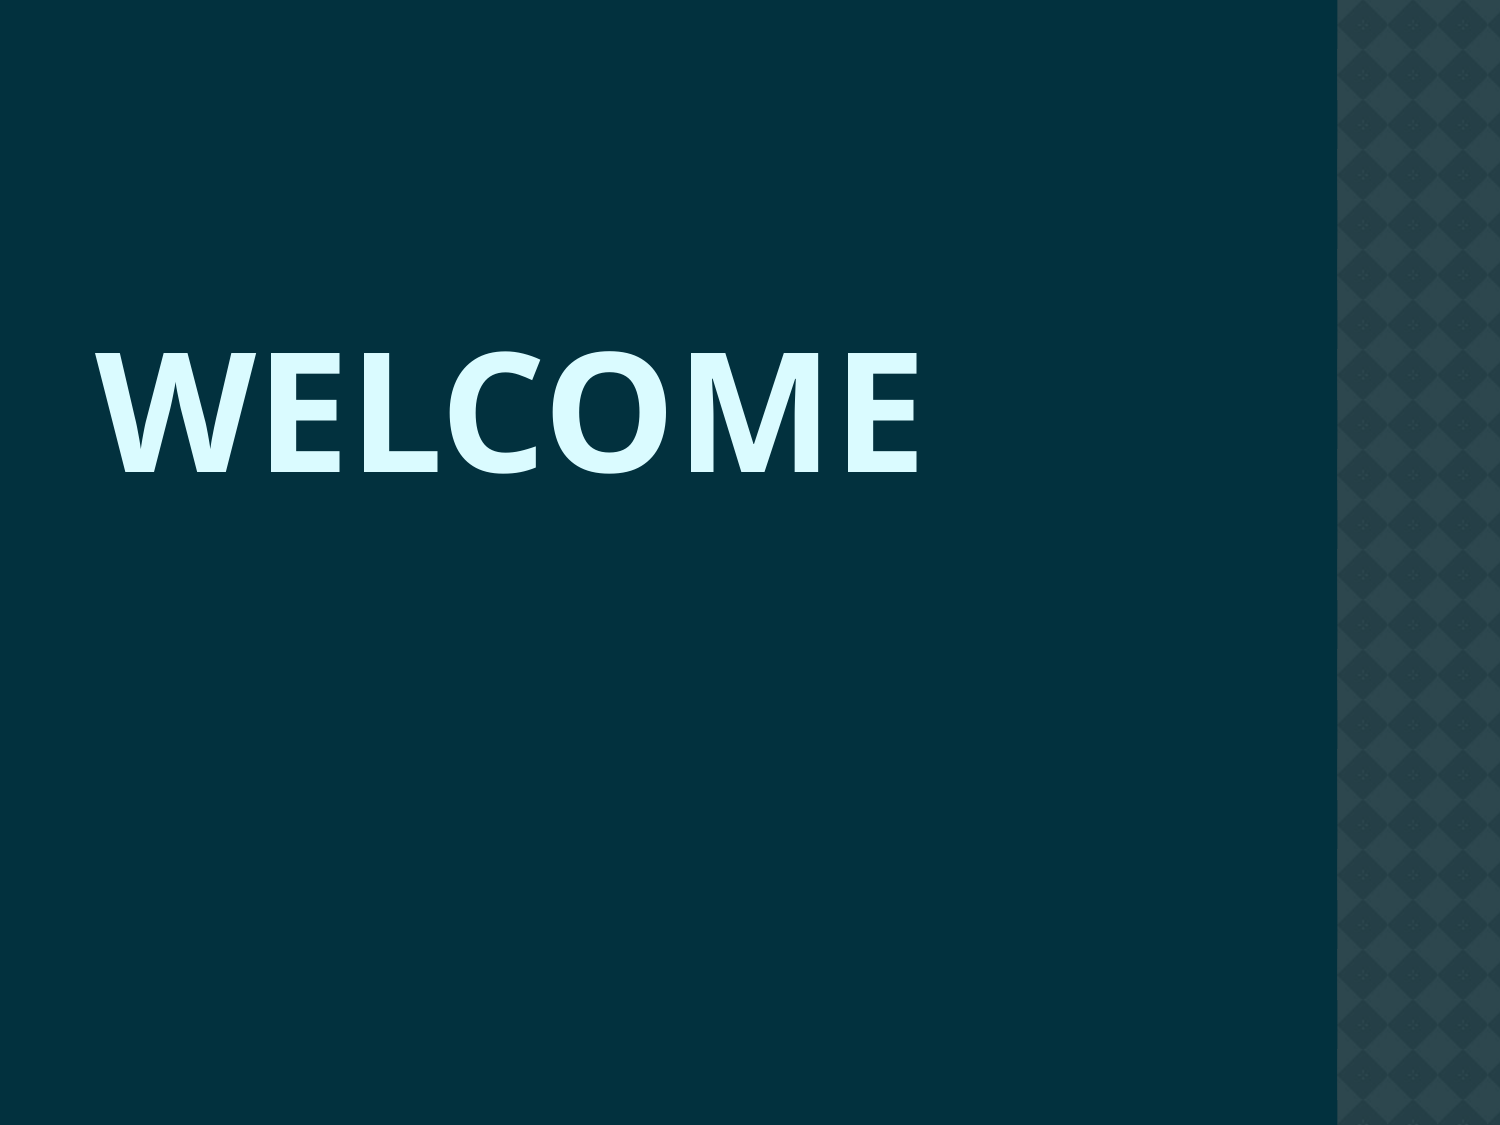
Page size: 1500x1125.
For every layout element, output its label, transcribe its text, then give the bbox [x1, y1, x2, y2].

picture [1338, 0, 1500, 1125]
text_box WELCOME [80, 298, 943, 514]
